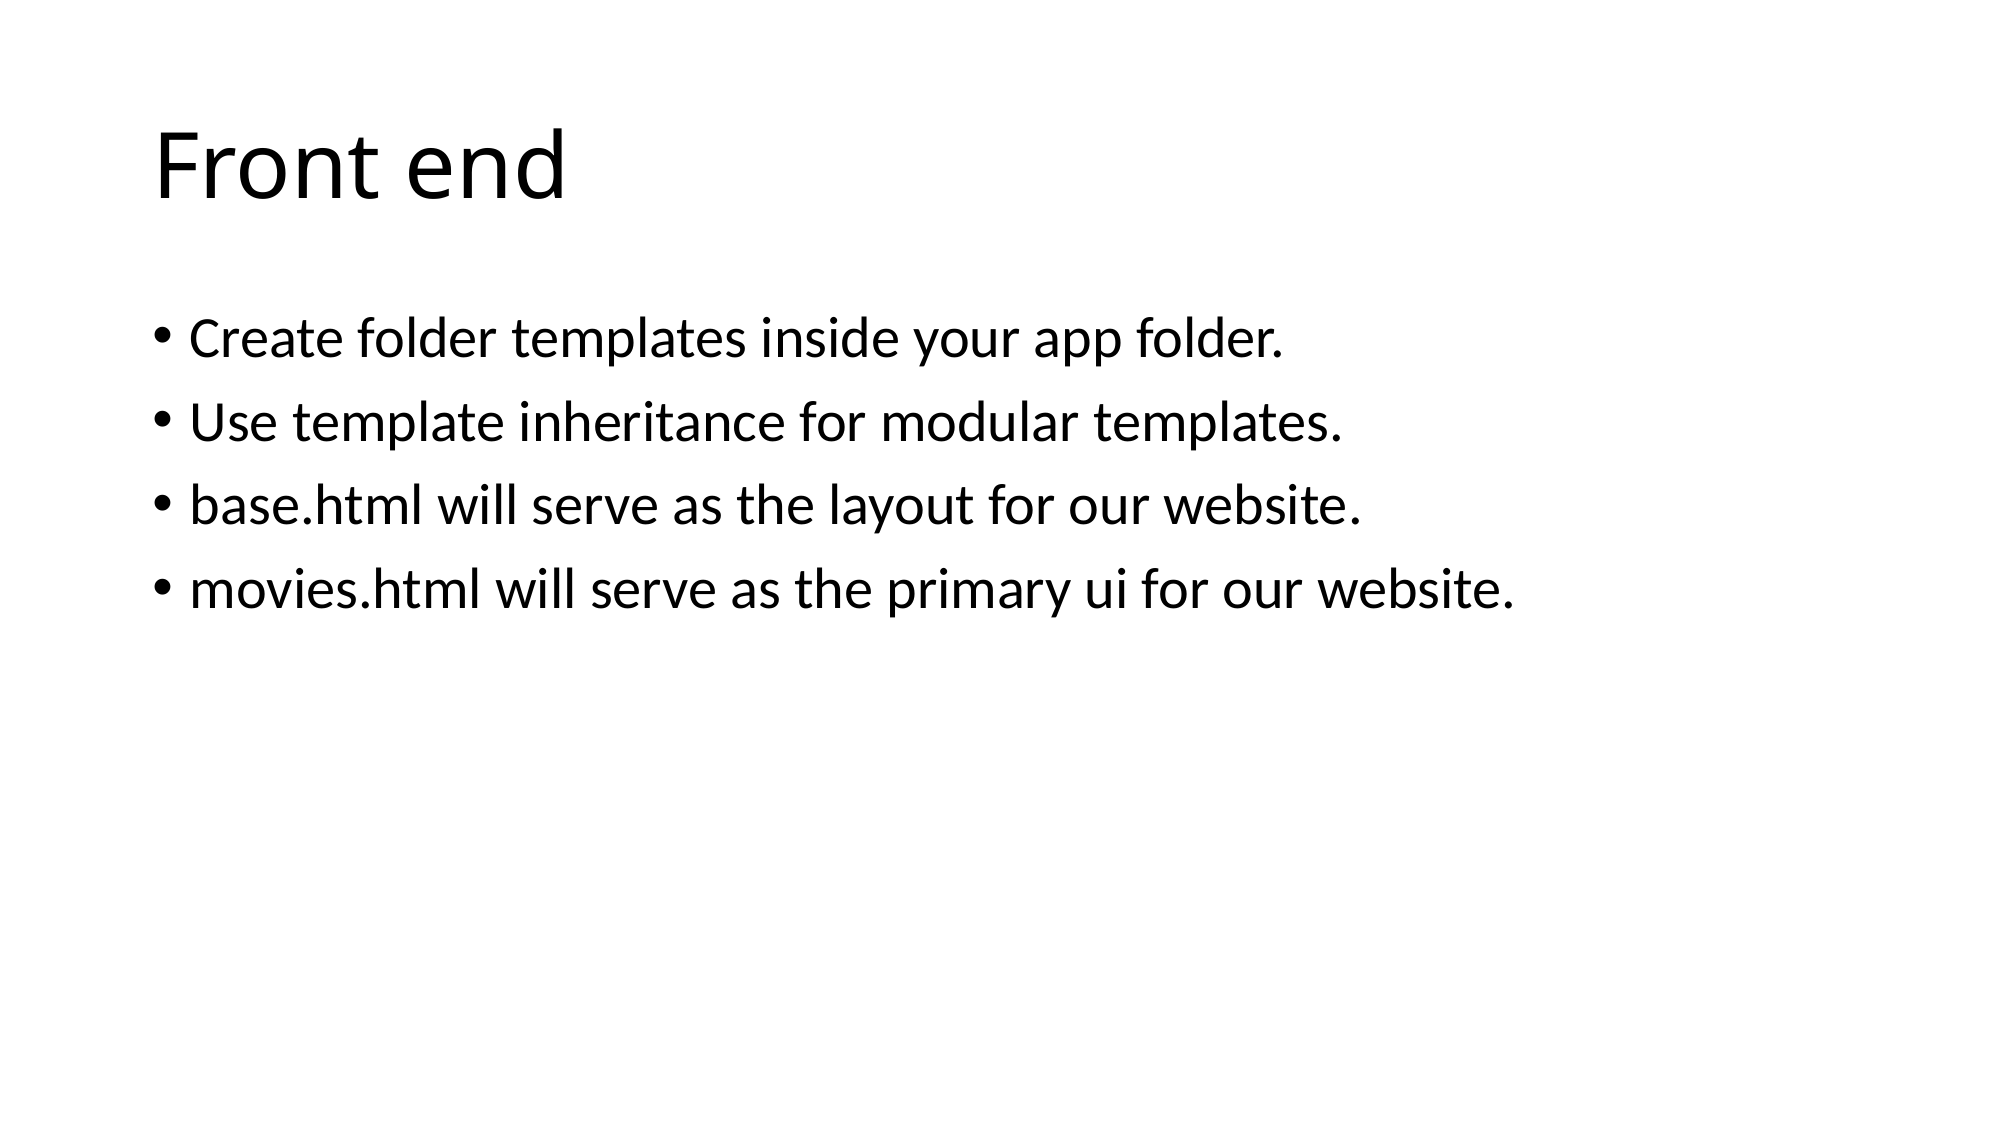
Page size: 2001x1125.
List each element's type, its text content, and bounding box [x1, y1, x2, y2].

list Create folder templates inside your app folder. Use template inheritance for modular templates. base.html will serve as the layout for our website. movies.html will serve as the primary ui for our website. [137, 299, 1863, 1014]
title Front end [137, 59, 1863, 278]
